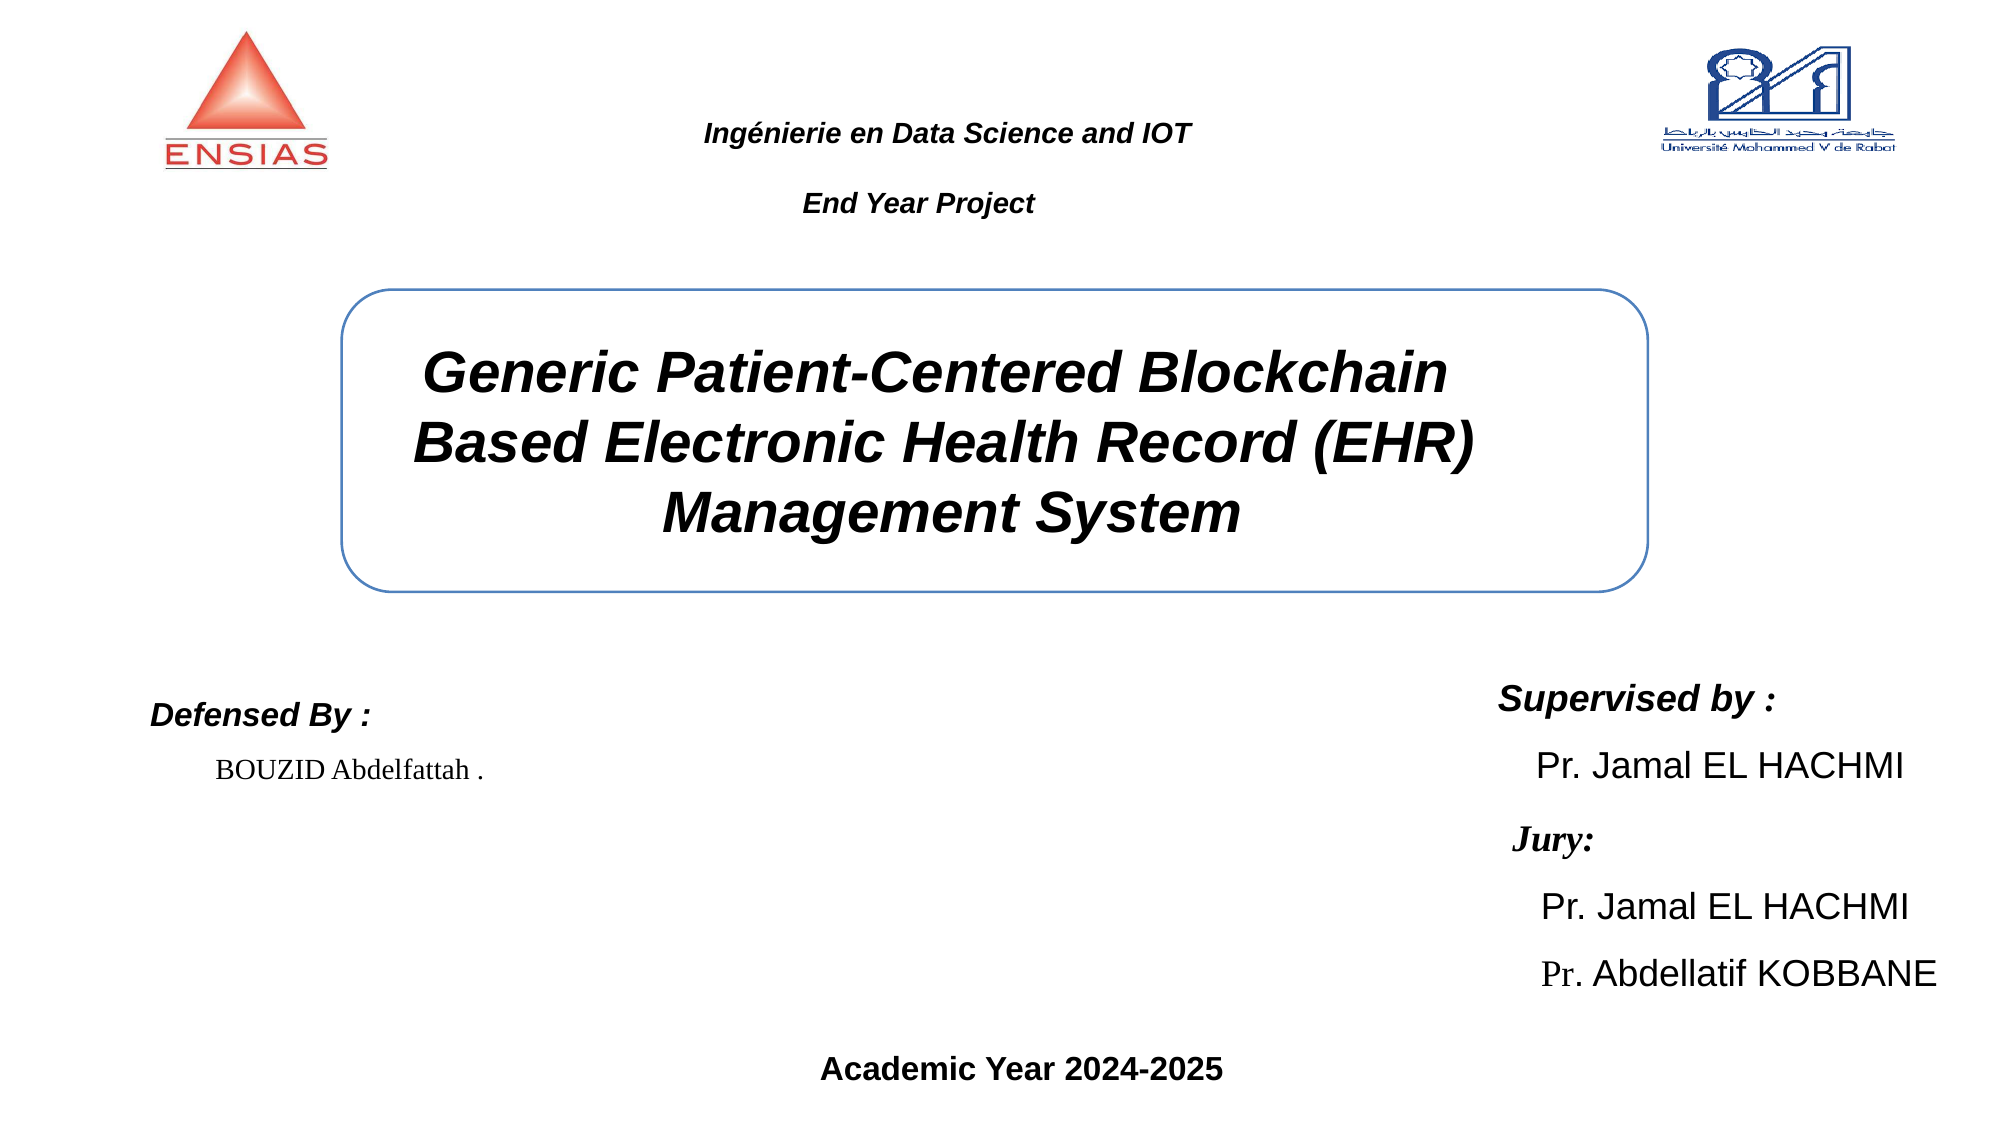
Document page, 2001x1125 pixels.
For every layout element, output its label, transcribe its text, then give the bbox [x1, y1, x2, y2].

text_box [343, 344, 1648, 592]
text_box Supervised by : Pr. Jamal EL HACHMI [1454, 643, 2000, 846]
text_box Ingénierie en Data Science and IOT End Year Project [435, 106, 1612, 227]
text_box [1548, 333, 2000, 344]
text_box Generic Patient-Centered Blockchain Based Electronic Health Record (EHR) Management System [341, 327, 1548, 553]
text_box [343, 289, 1648, 333]
text_box Jury: Pr. Jamal EL HACHMI Pr. Abdellatif KOBBANE [1478, 776, 1982, 1125]
text_box Academic Year 2024-2025 [638, 1039, 1415, 1095]
picture [1628, 6, 1932, 190]
text_box Defensed By : BOUZID Abdelfattah . [135, 665, 639, 1003]
picture [54, 18, 432, 277]
